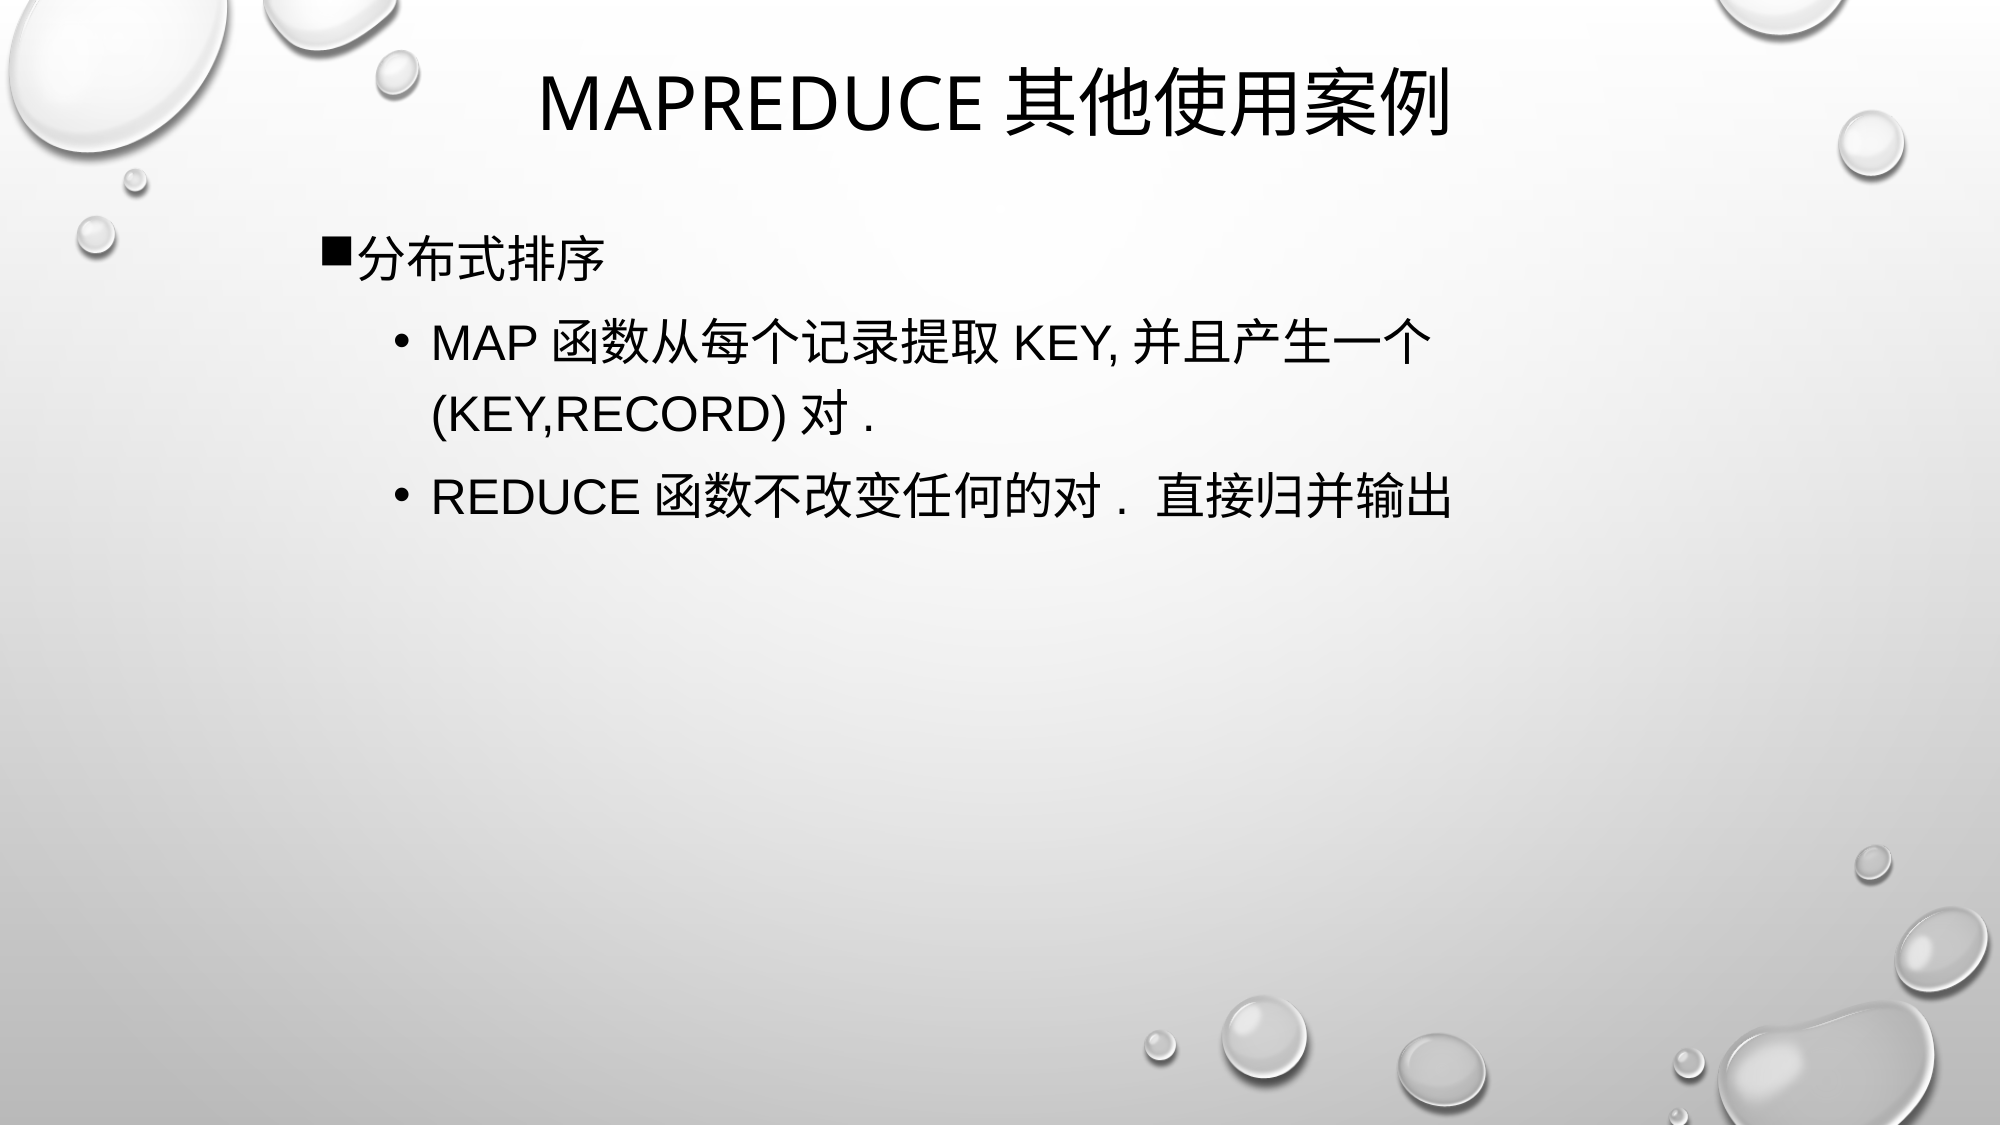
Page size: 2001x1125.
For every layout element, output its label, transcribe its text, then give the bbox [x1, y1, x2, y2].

list 分布式排序 map函数从每个记录提取key,并且产生一个(key,record)对. reduce函数不改变任何的对. 直接归并输出 [303, 208, 1764, 1026]
title Mapreduce其他使用案例 [320, 0, 1671, 208]
picture [0, 0, 2000, 1125]
